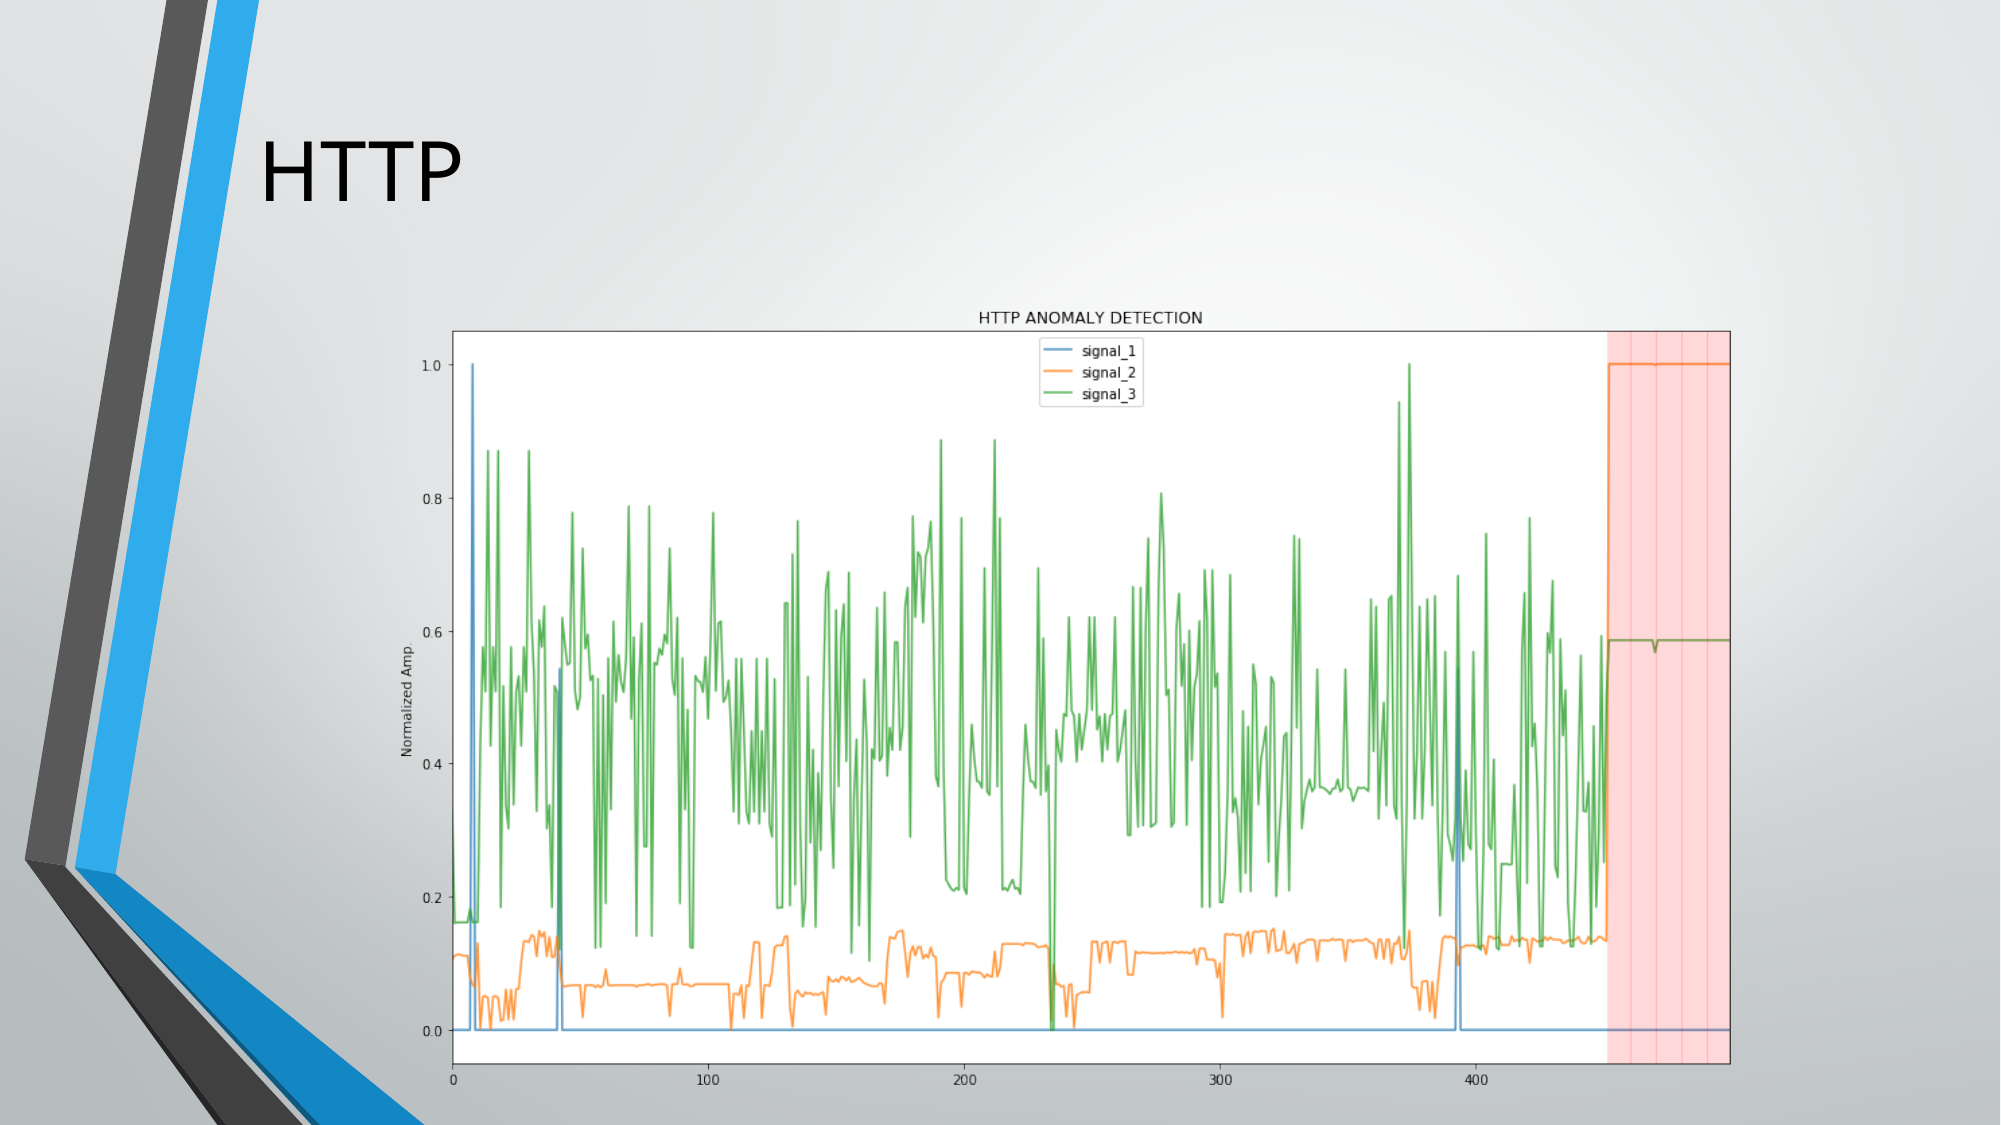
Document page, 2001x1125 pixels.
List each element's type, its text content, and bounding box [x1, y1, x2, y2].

title HTTP [243, 0, 1887, 400]
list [392, 300, 1738, 1096]
